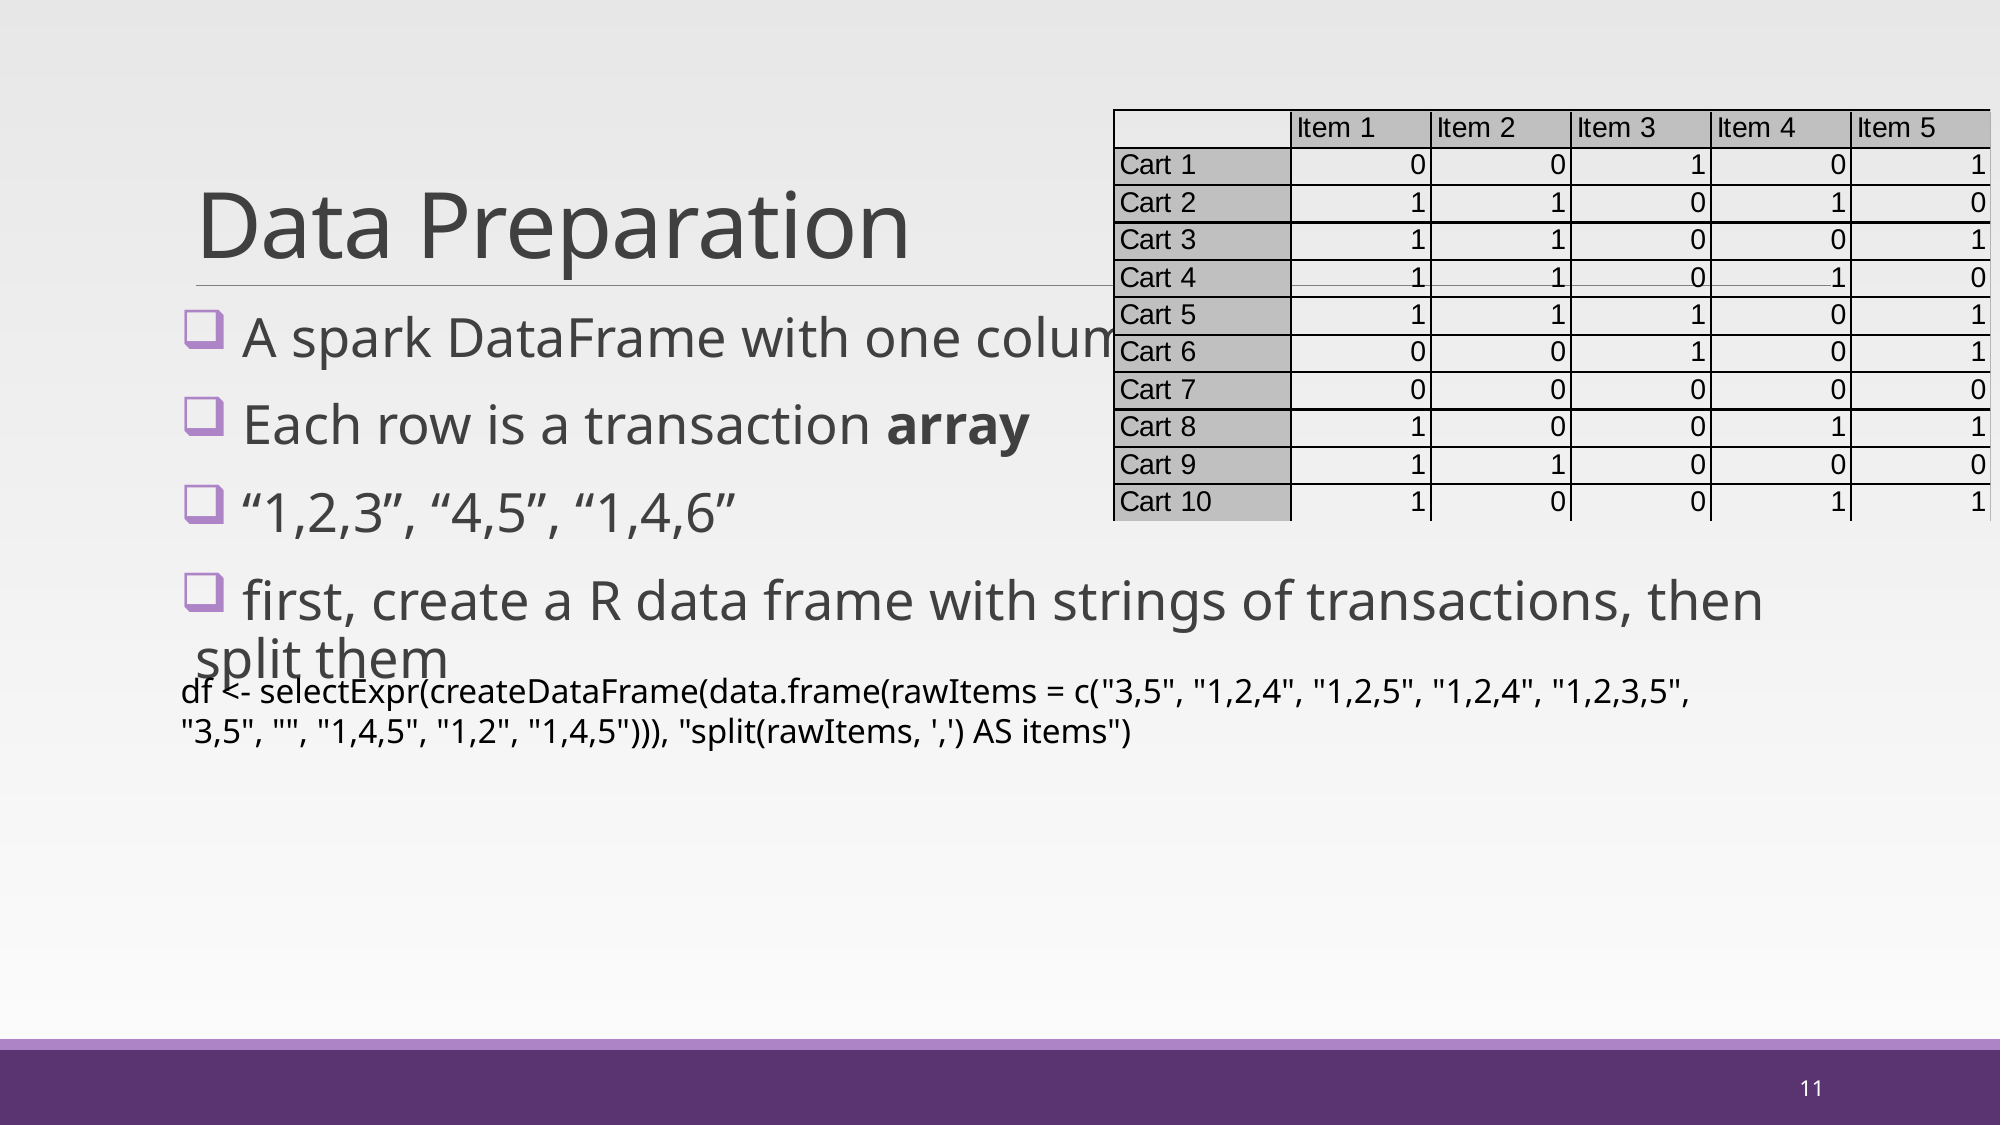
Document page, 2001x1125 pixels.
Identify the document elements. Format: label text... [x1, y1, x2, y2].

title Data Preparation [180, 47, 1830, 285]
text_box df <- selectExpr(createDataFrame(data.frame(rawItems = c("3,5", "1,2,4", "1,2,5", "1,2,4", "1,2,3,5", "3,5", "", "1,4,5", "1,2", "1,4,5"))), "split(rawItems, ',') AS items") [165, 662, 1760, 758]
list A spark DataFrame with one column Each row is a transaction array “1,2,3”, “4,5”, “1,4,6” first, create a R data frame with strings of transactions, then split them [180, 302, 1830, 963]
slide_number 11 [1624, 1059, 1840, 1120]
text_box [1112, 109, 1993, 523]
